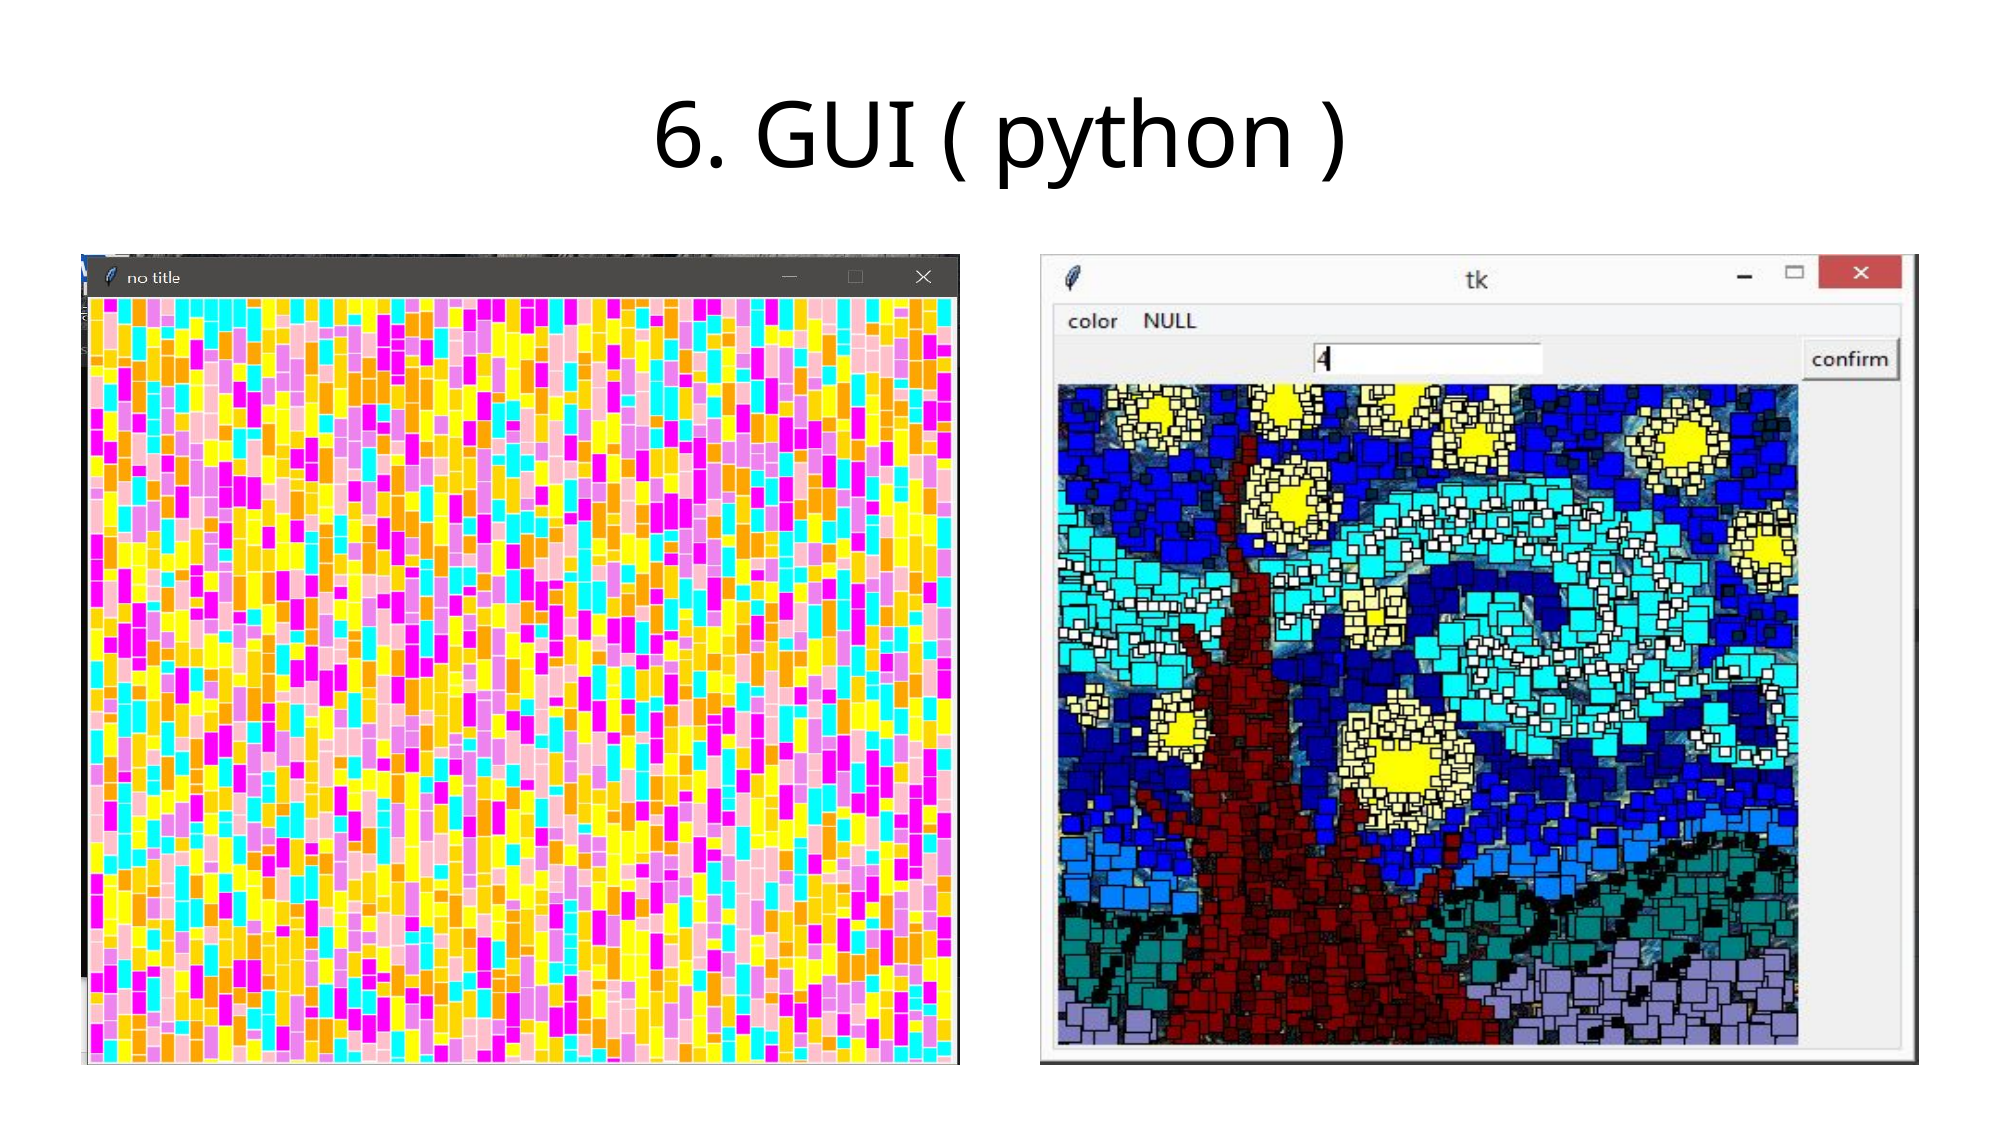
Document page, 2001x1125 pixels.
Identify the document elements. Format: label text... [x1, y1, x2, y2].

title 6. GUI ( python ) [137, 59, 1863, 217]
picture [1040, 254, 1919, 1066]
picture [81, 254, 960, 1066]
